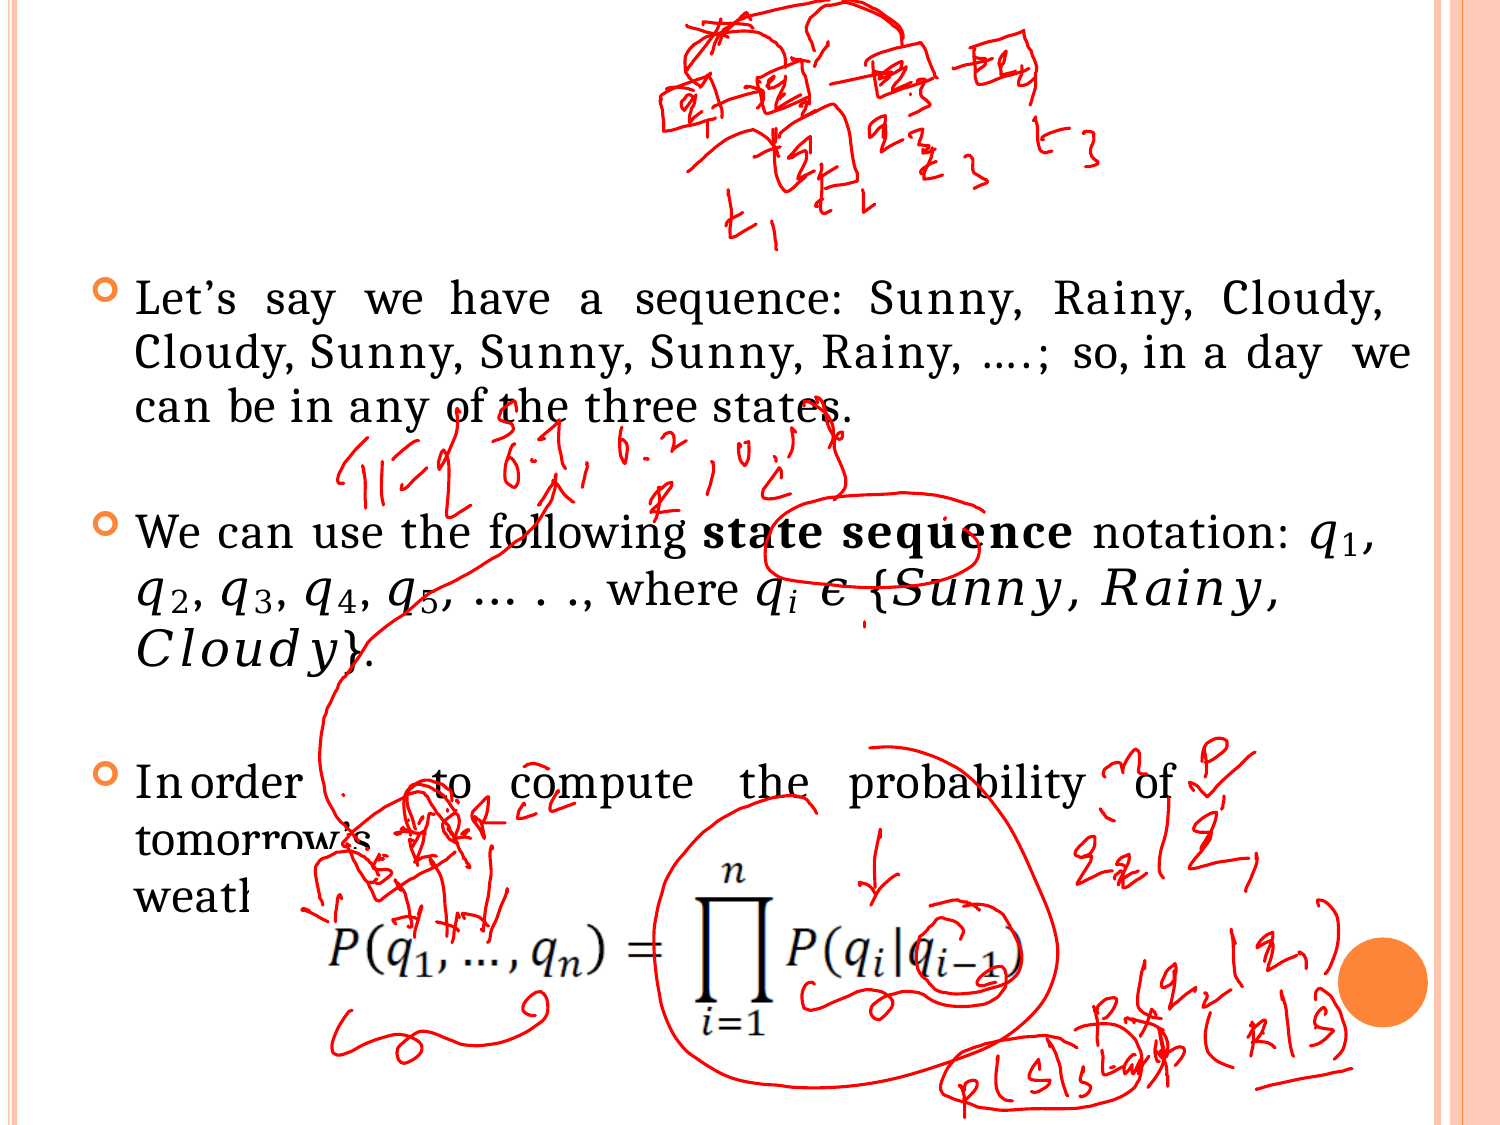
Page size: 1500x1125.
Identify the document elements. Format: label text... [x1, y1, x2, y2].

picture [378, 872, 389, 881]
picture [354, 855, 377, 880]
picture [656, 849, 1056, 1086]
picture [943, 1038, 1063, 1091]
picture [353, 849, 431, 899]
picture [1010, 849, 1120, 1091]
picture [1077, 849, 1090, 855]
picture [249, 849, 947, 1091]
text_box Let’s say we have a sequence: Sunny, Rainy, Cloudy, Cloudy, Sunny, Sunny, Sunny, Rainy, ….; so, in a day we can be in any of the three states. We can use the following state sequence notation: 𝑞1, 𝑞2, 𝑞3, 𝑞4, 𝑞5, … . ., where 𝑞𝑖 𝜖 {𝑆𝑢𝑛𝑛𝑦, 𝑅𝑎𝑖𝑛𝑦, 𝐶𝑙𝑜𝑢𝑑𝑦}. In order to compute the probability of tomorrow’s weather we can use the Markov property: [79, 261, 1421, 923]
picture [967, 1082, 975, 1091]
picture [421, 849, 489, 924]
